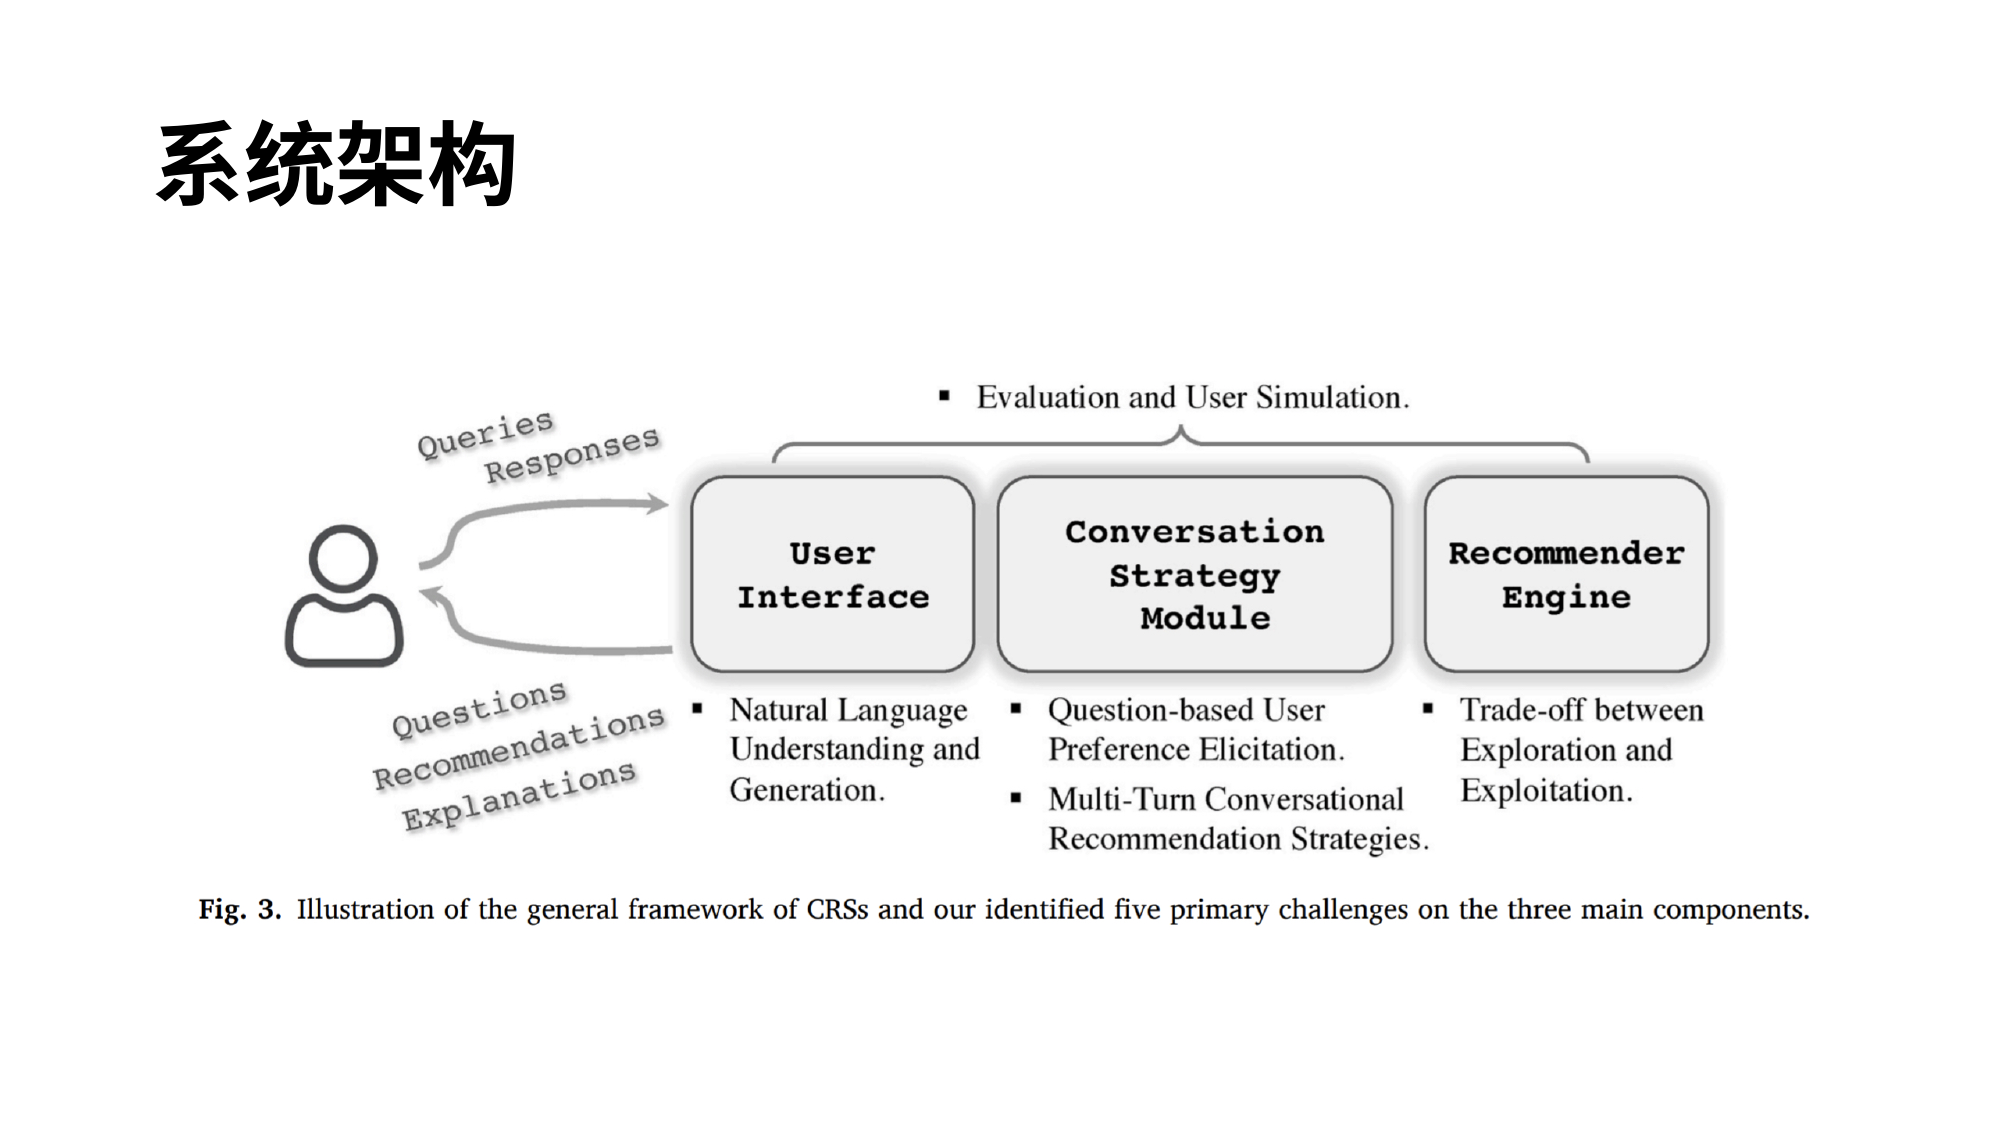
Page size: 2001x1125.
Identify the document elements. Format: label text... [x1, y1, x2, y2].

title 系统架构 [137, 59, 1863, 278]
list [137, 335, 1863, 959]
